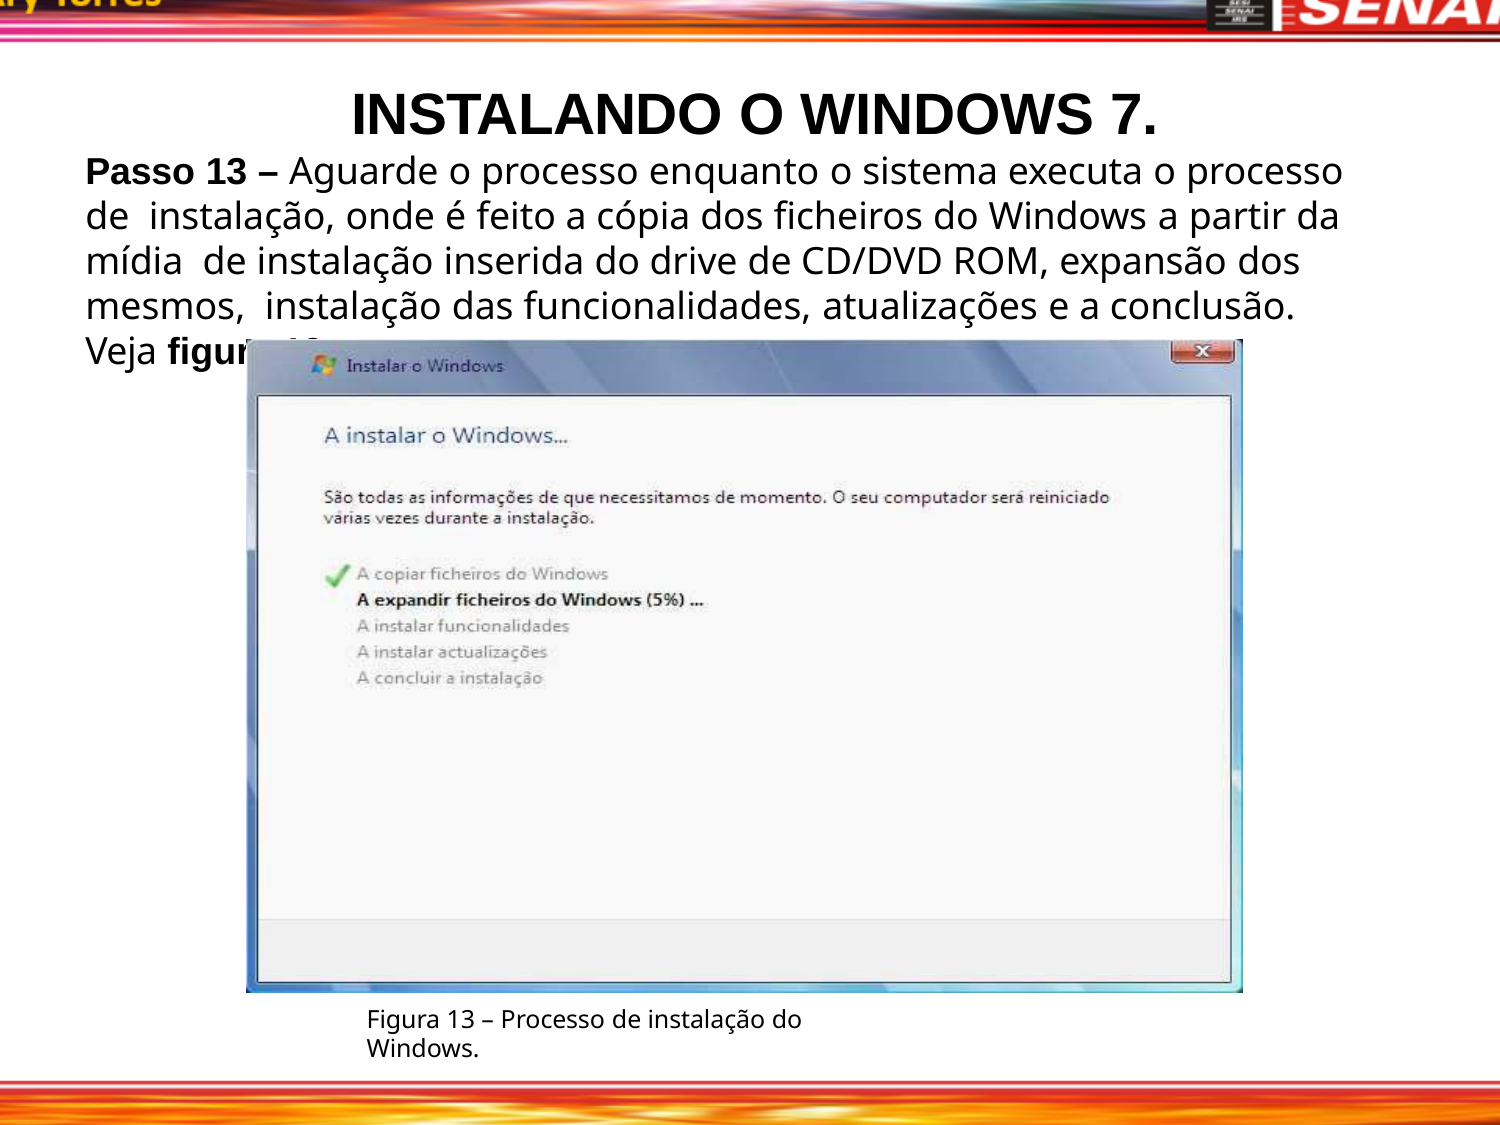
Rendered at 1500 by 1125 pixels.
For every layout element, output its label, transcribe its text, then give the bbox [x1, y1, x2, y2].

picture [0, 0, 1500, 1125]
title INSTALANDO O WINDOWS 7. Passo 13 – Aguarde o processo enquanto o sistema executa o processo de instalação, onde é feito a cópia dos ficheiros do Windows a partir da mídia de instalação inserida do drive de CD/DVD ROM, expansão dos mesmos, instalação das funcionalidades, atualizações e a conclusão. Veja figura 13; [83, 73, 1353, 373]
text_box Figura 13 – Processo de instalação do Windows. [364, 1000, 910, 1063]
